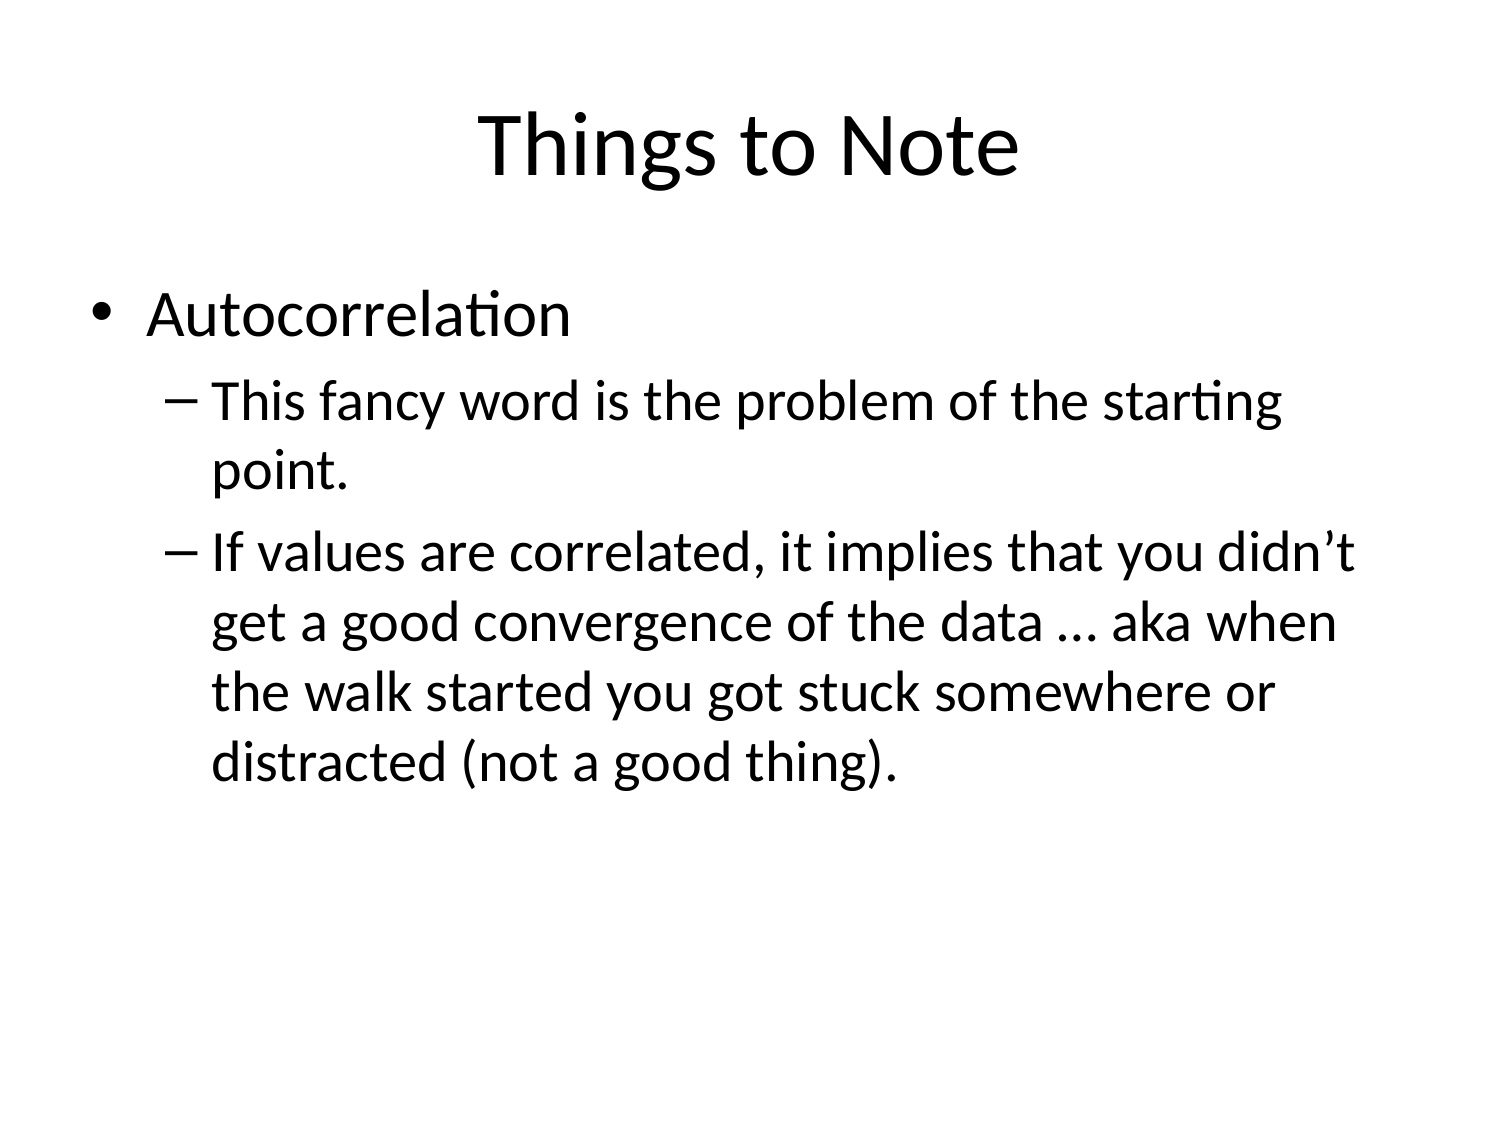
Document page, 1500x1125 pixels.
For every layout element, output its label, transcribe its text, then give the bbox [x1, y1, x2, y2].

list Autocorrelation This fancy word is the problem of the starting point. If values are correlated, it implies that you didn’t get a good convergence of the data … aka when the walk started you got stuck somewhere or distracted (not a good thing). [75, 262, 1425, 1005]
title Things to Note [75, 45, 1425, 233]
